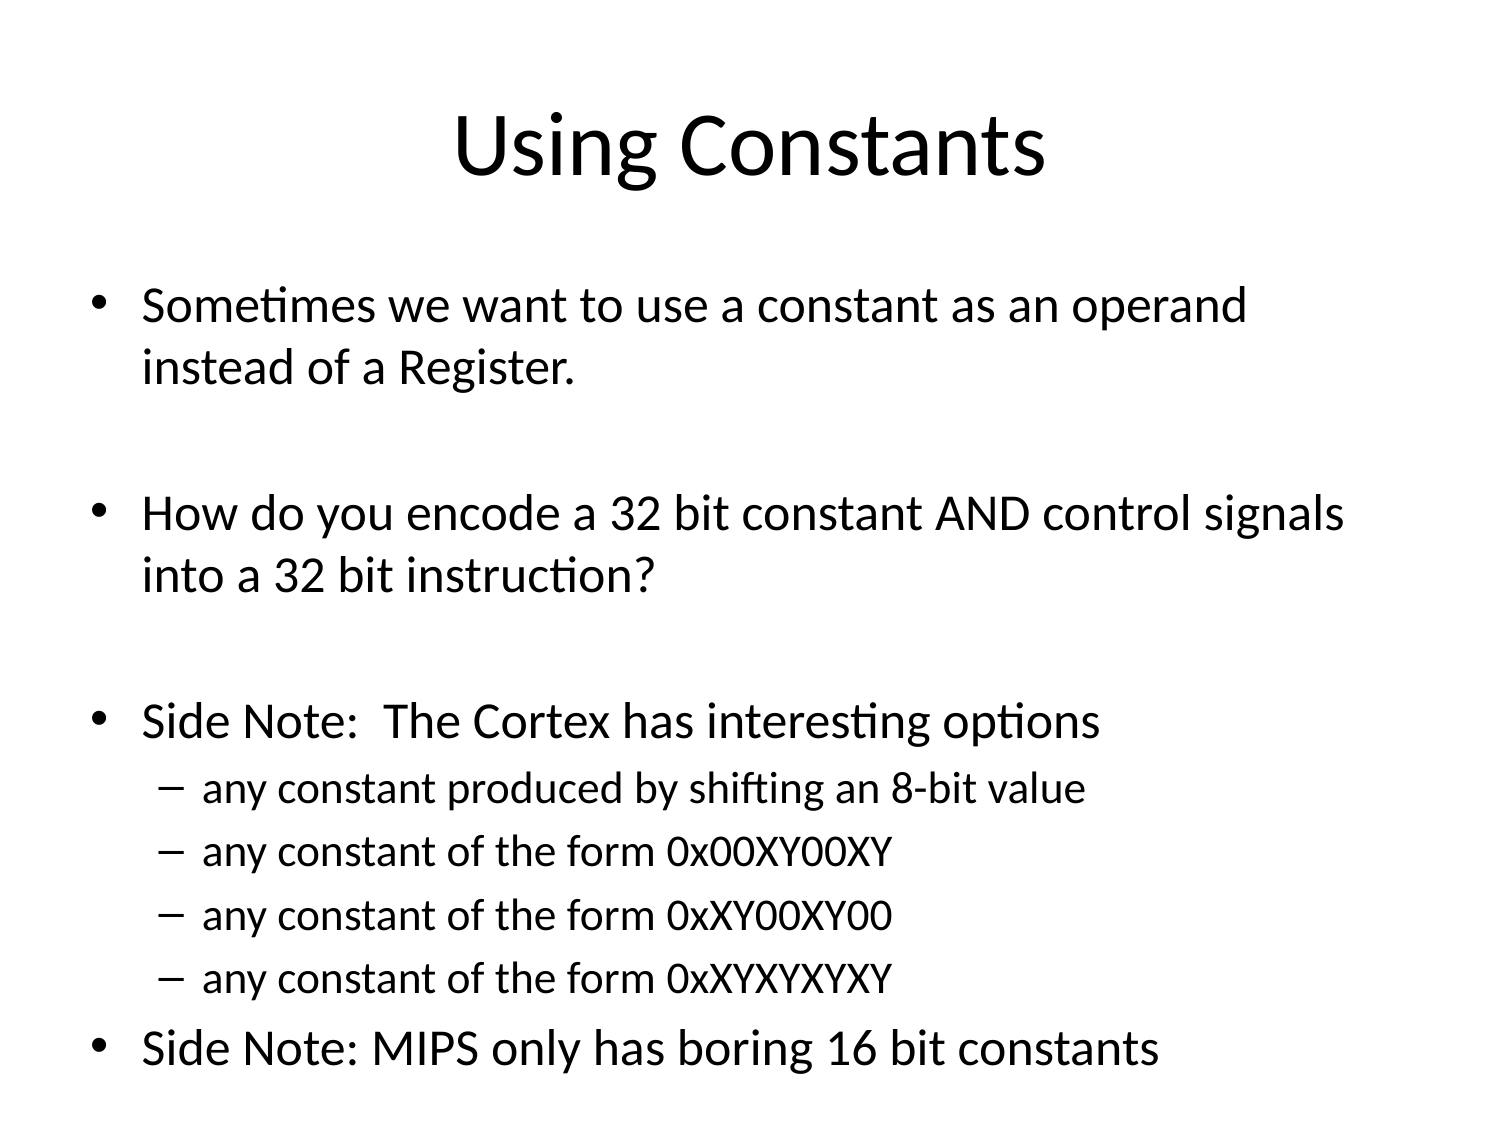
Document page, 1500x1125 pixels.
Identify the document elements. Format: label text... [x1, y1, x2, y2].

title Using Constants [75, 45, 1425, 233]
list Sometimes we want to use a constant as an operand instead of a Register. How do you encode a 32 bit constant AND control signals into a 32 bit instruction? Side Note: The Cortex has interesting options any constant produced by shifting an 8-bit value any constant of the form 0x00XY00XY any constant of the form 0xXY00XY00 any constant of the form 0xXYXYXYXY Side Note: MIPS only has boring 16 bit constants [75, 262, 1425, 1088]
